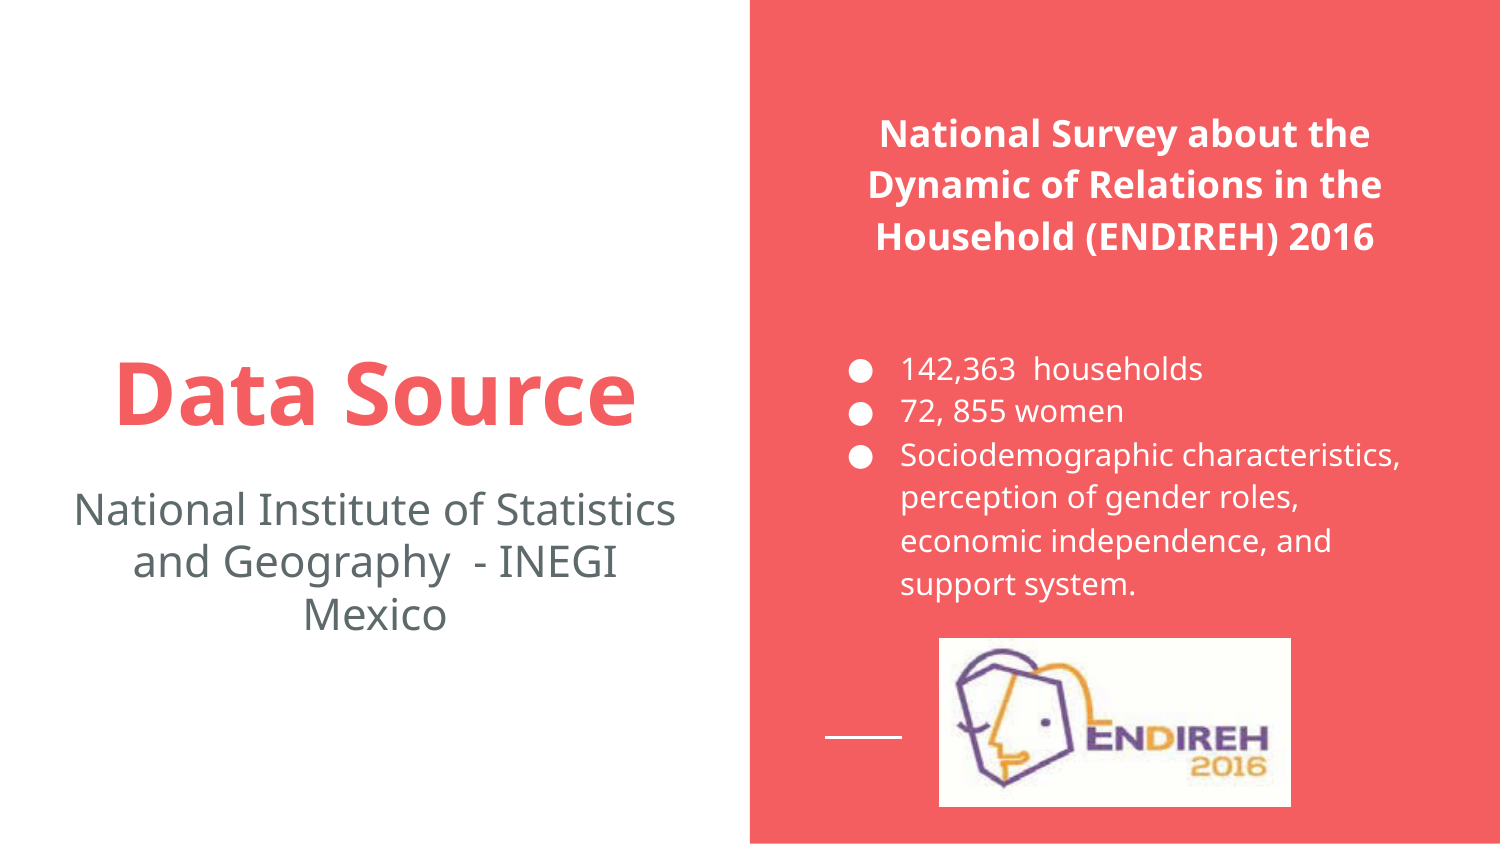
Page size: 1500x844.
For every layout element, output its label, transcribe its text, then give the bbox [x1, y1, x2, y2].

list National Survey about the Dynamic of Relations in the Household (ENDIREH) 2016 142,363 households 72, 855 women Sociodemographic characteristics, perception of gender roles, economic independence, and support system. [810, 63, 1440, 718]
title Data Source [43, 181, 708, 458]
subtitle National Institute of Statistics and Geography - INEGI Mexico [43, 466, 708, 688]
picture [939, 638, 1291, 808]
